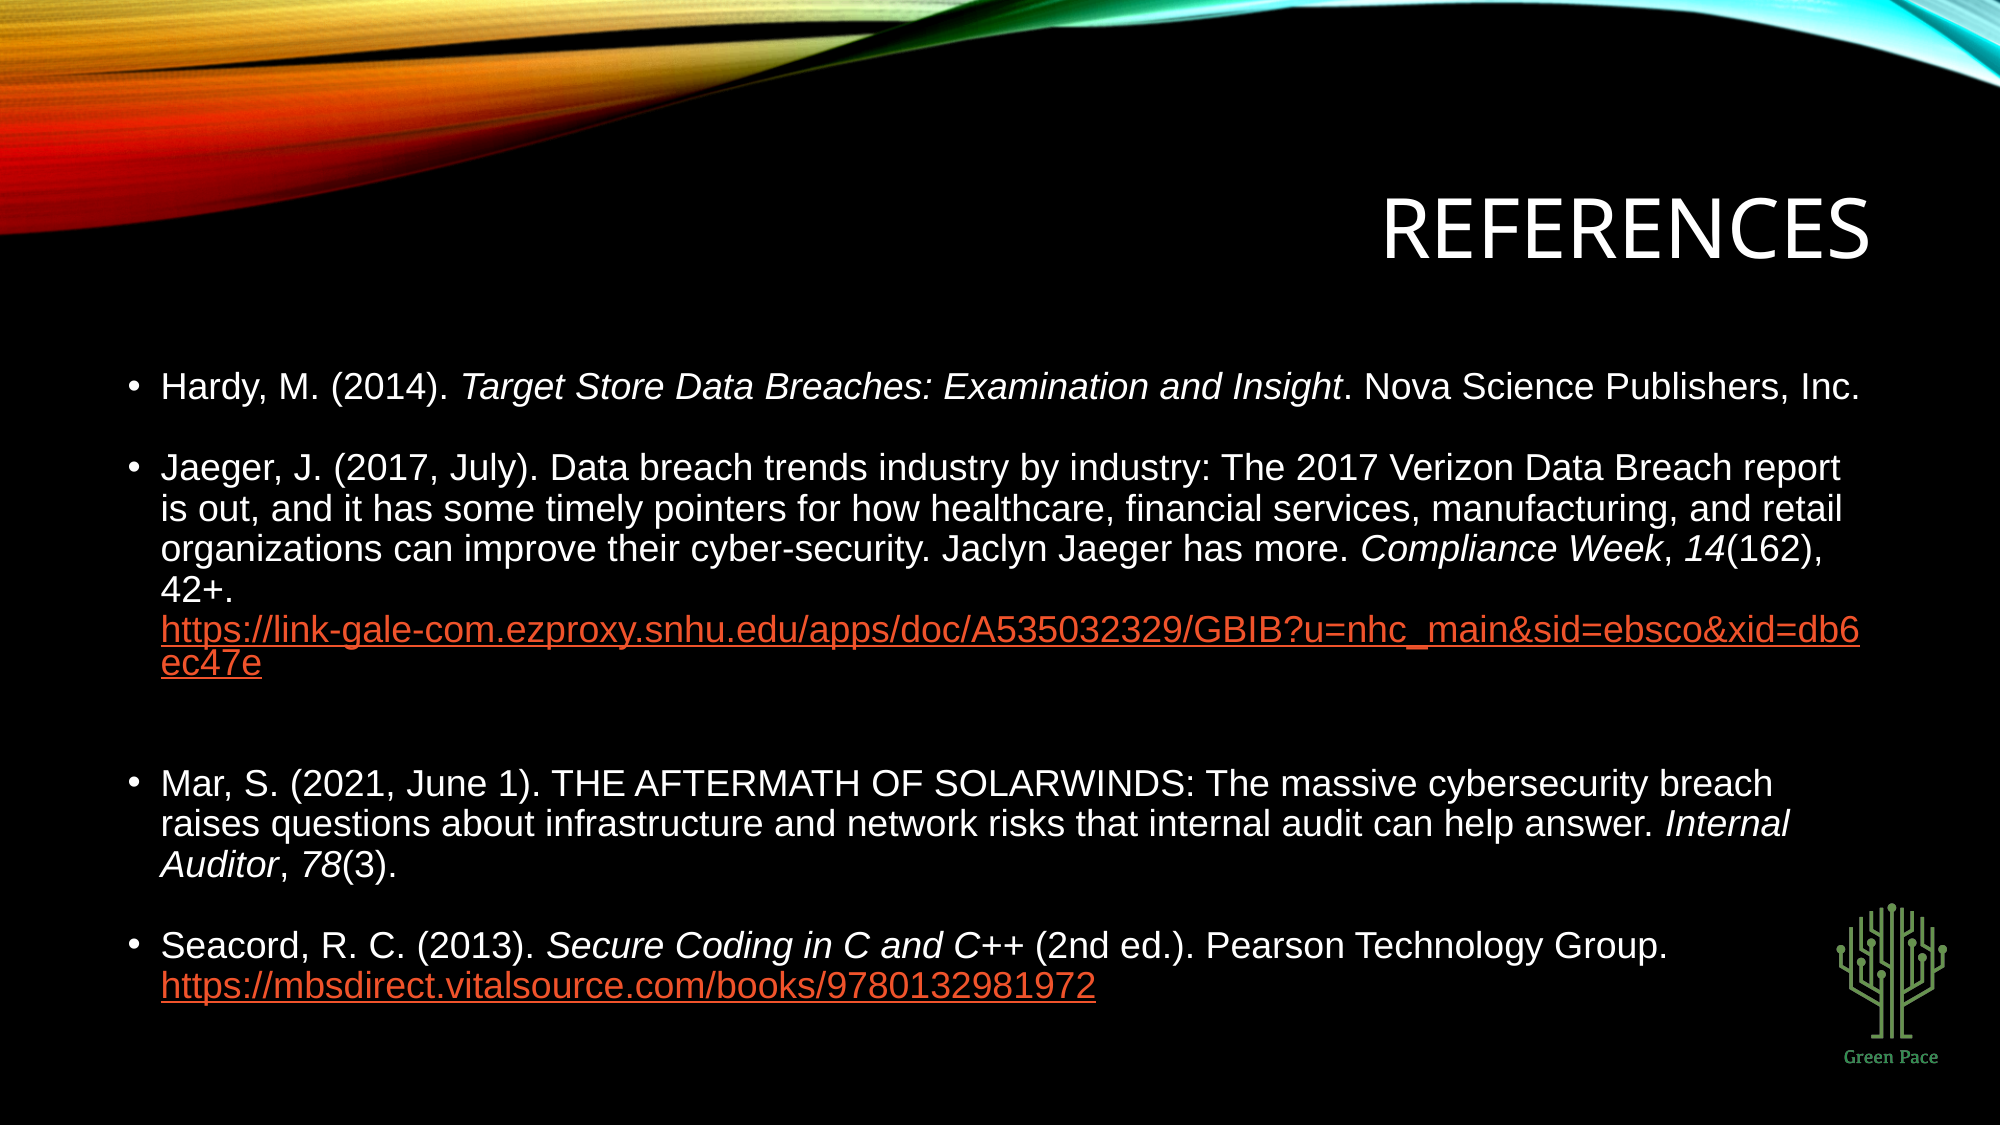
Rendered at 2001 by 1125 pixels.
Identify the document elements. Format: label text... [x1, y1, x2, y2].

list Hardy, M. (2014). Target Store Data Breaches: Examination and Insight. Nova Science Publishers, Inc. Jaeger, J. (2017, July). Data breach trends industry by industry: The 2017 Verizon Data Breach report is out, and it has some timely pointers for how healthcare, financial services, manufacturing, and retail organizations can improve their cyber-security. Jaclyn Jaeger has more. Compliance Week, 14(162), 42+. https://link-gale-com.ezproxy.snhu.edu/apps/doc/A535032329/GBIB?u=nhc_main&sid=ebsco&xid=db6ec47e Mar, S. (2021, June 1). THE AFTERMATH OF SOLARWINDS: The massive cybersecurity breach raises questions about infrastructure and network risks that internal audit can help answer. Internal Auditor, 78(3). Seacord, R. C. (2013). Secure Coding in C and C++ (2nd ed.). Pearson Technology Group. https://mbsdirect.vitalsource.com/books/9780132981972 [112, 360, 1888, 1021]
title REFERENCES [474, 125, 1888, 338]
picture [0, 0, 2000, 237]
picture [1817, 892, 1964, 1082]
